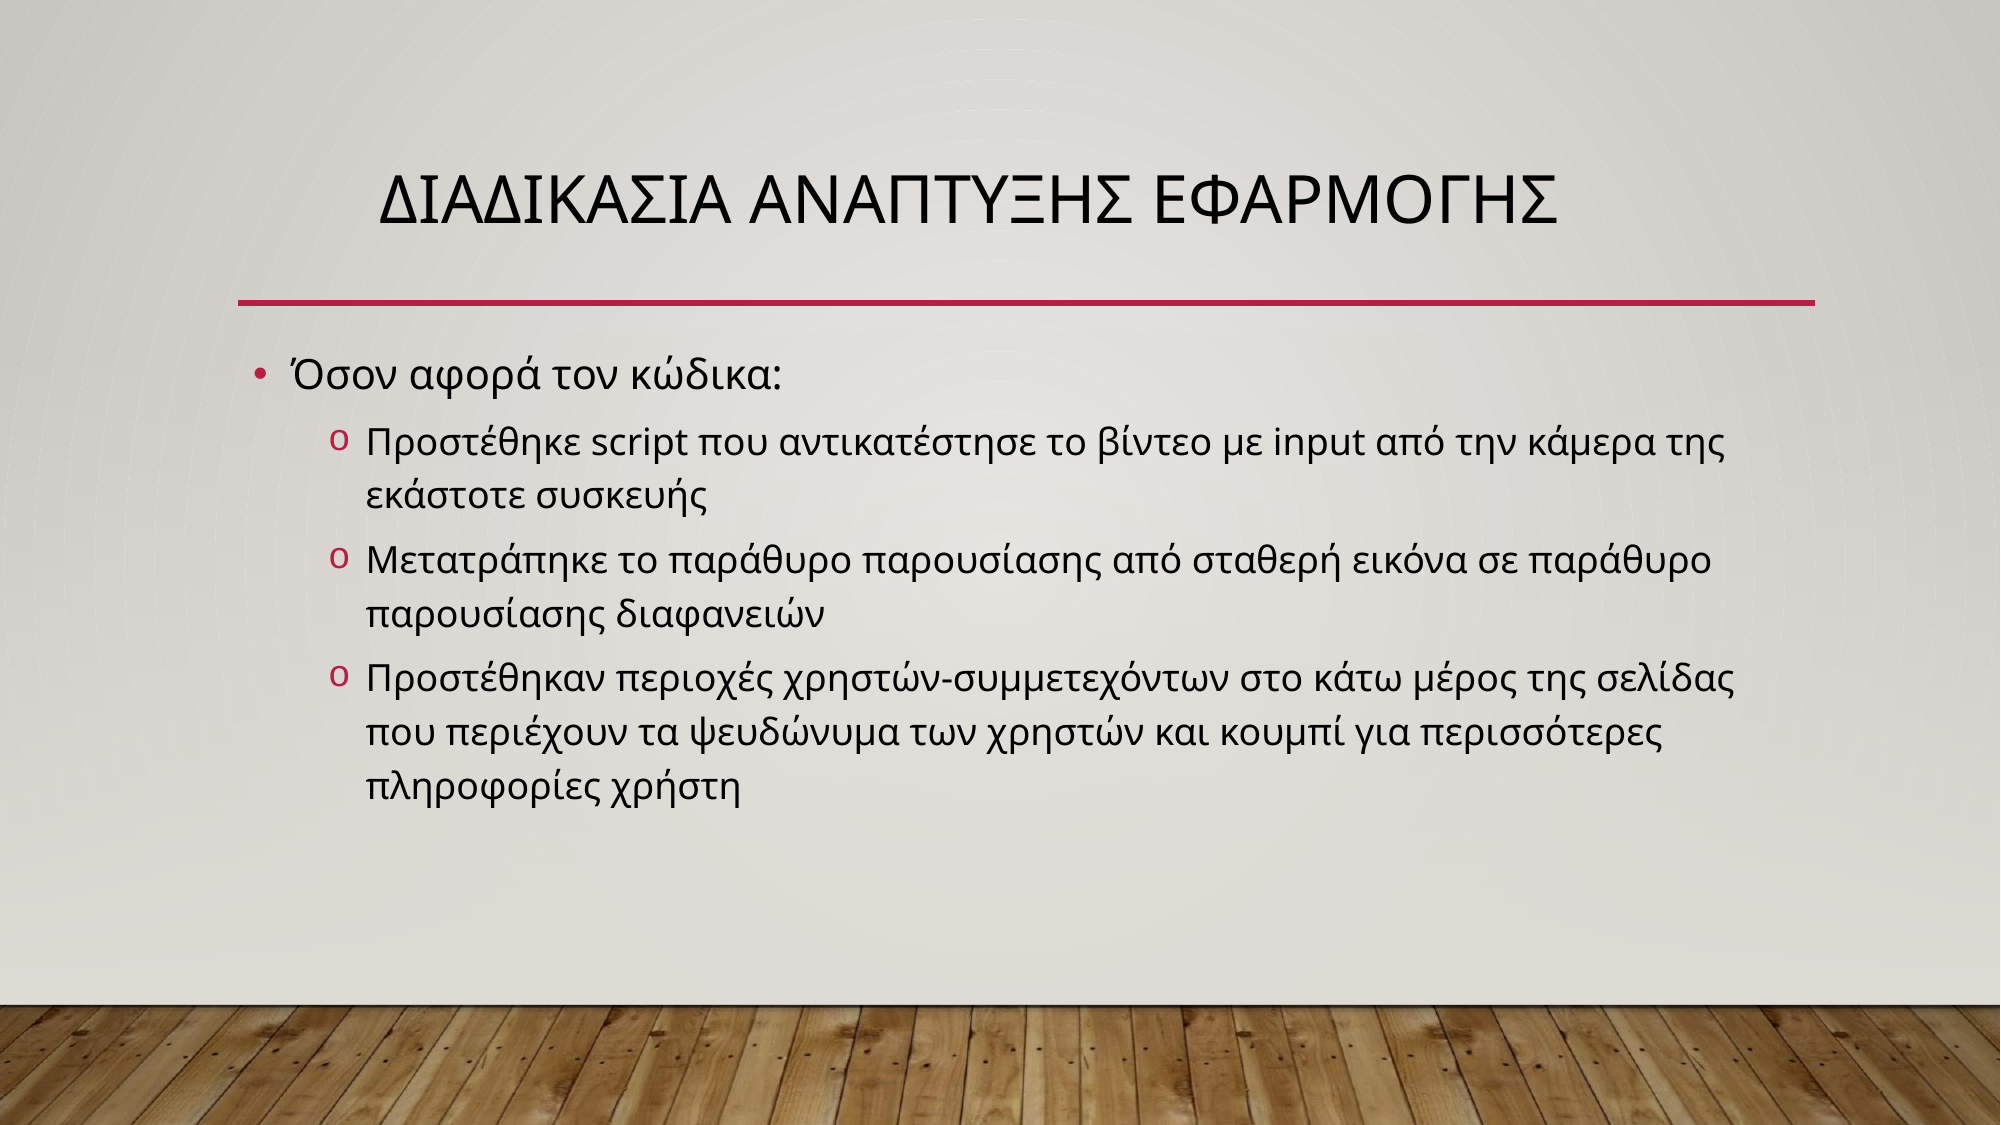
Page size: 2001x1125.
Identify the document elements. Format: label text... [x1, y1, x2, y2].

list Όσον αφορά τον κώδικα: Προστέθηκε script που αντικατέστησε το βίντεο με input από την κάμερα της εκάστοτε συσκευής Μετατράπηκε το παράθυρο παρουσίασης από σταθερή εικόνα σε παράθυρο παρουσίασης διαφανειών Προστέθηκαν περιοχές χρηστών-συμμετεχόντων στο κάτω μέρος της σελίδας που περιέχουν τα ψευδώνυμα των χρηστών και κουμπί για περισσότερες πληροφορίες χρήστη [238, 330, 1814, 897]
title ΔΙΑΔΙΚΑΣΙΑ ΑΝΑΠΤΥΞΗΣ ΕΦΑΡΜΟΓΗΣ [364, 158, 1940, 331]
picture [0, 1005, 2000, 1125]
